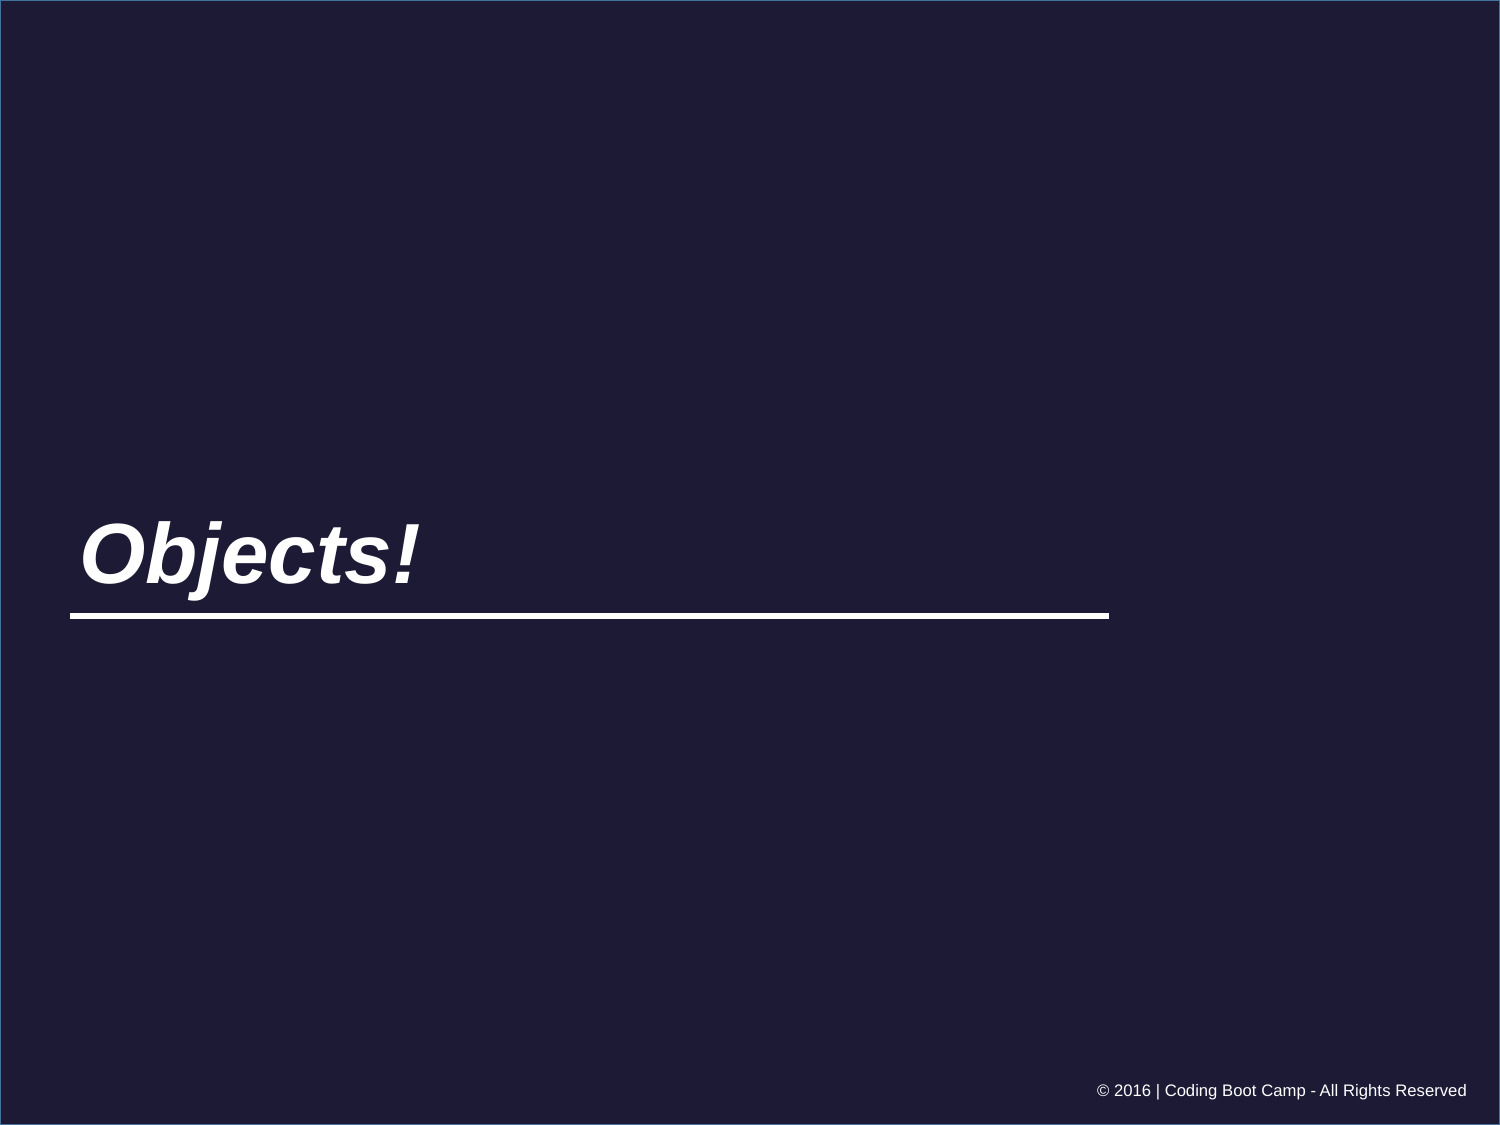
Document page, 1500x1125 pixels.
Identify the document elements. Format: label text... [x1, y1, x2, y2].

title Objects! [64, 484, 1415, 628]
